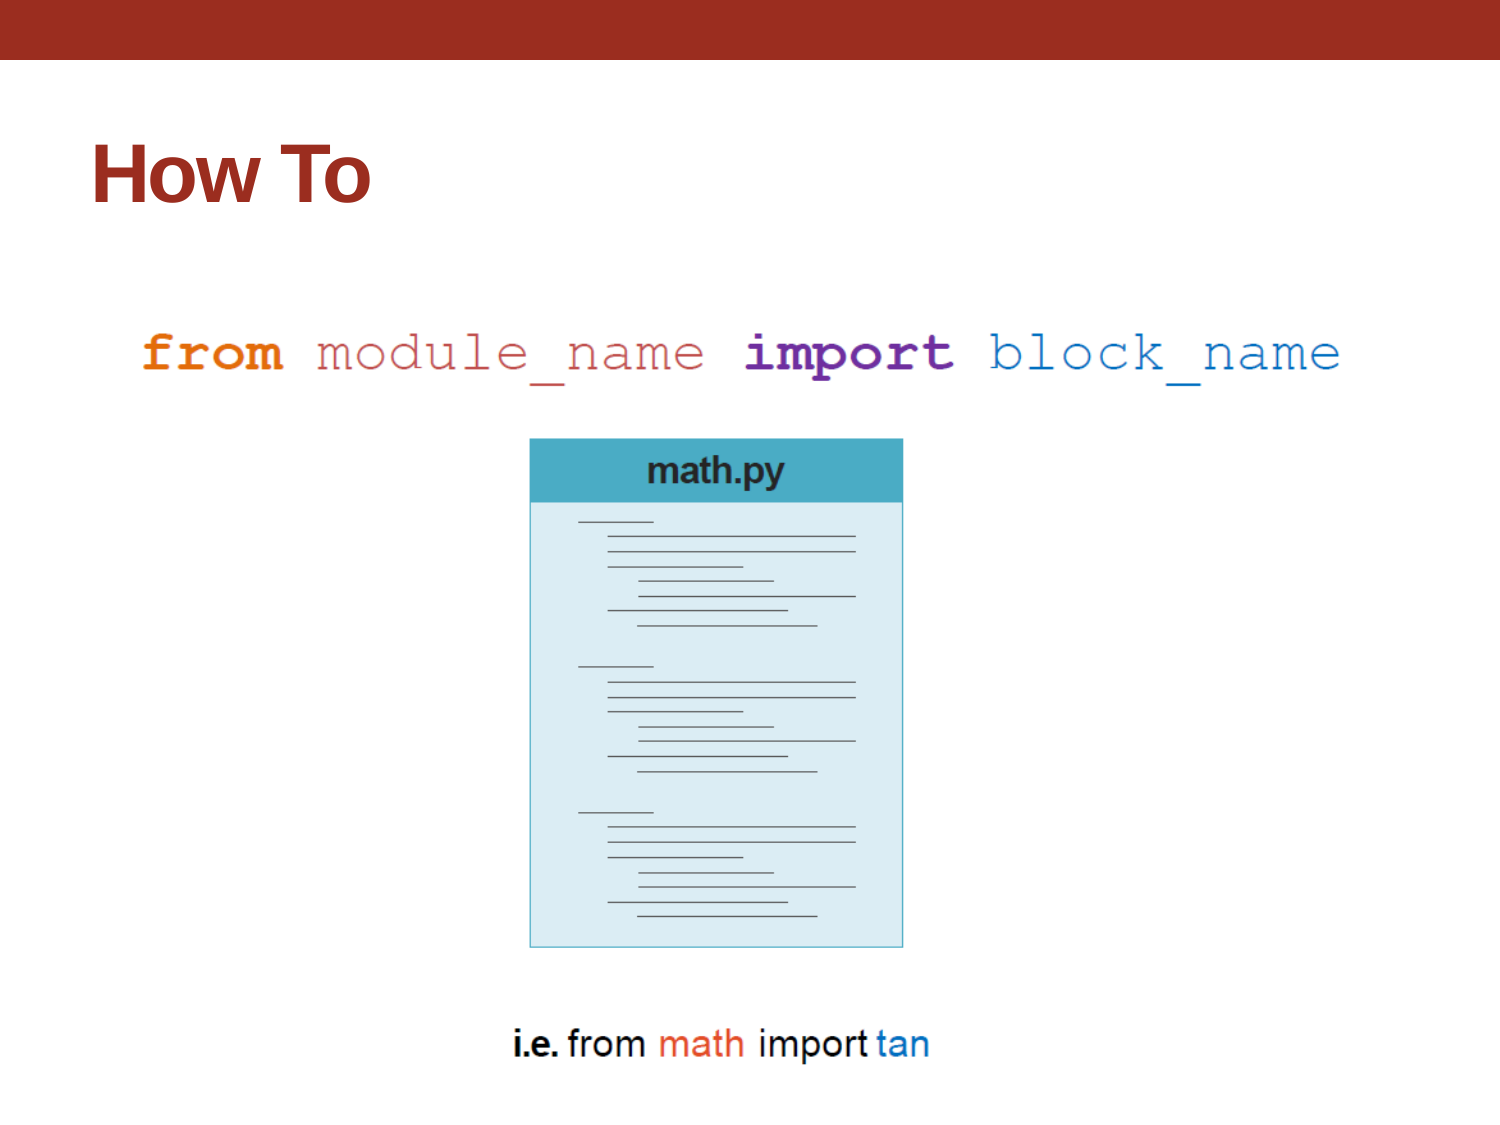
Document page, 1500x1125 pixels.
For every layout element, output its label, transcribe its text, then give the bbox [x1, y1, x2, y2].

picture [87, 262, 1460, 1090]
title How To [75, 87, 1425, 250]
